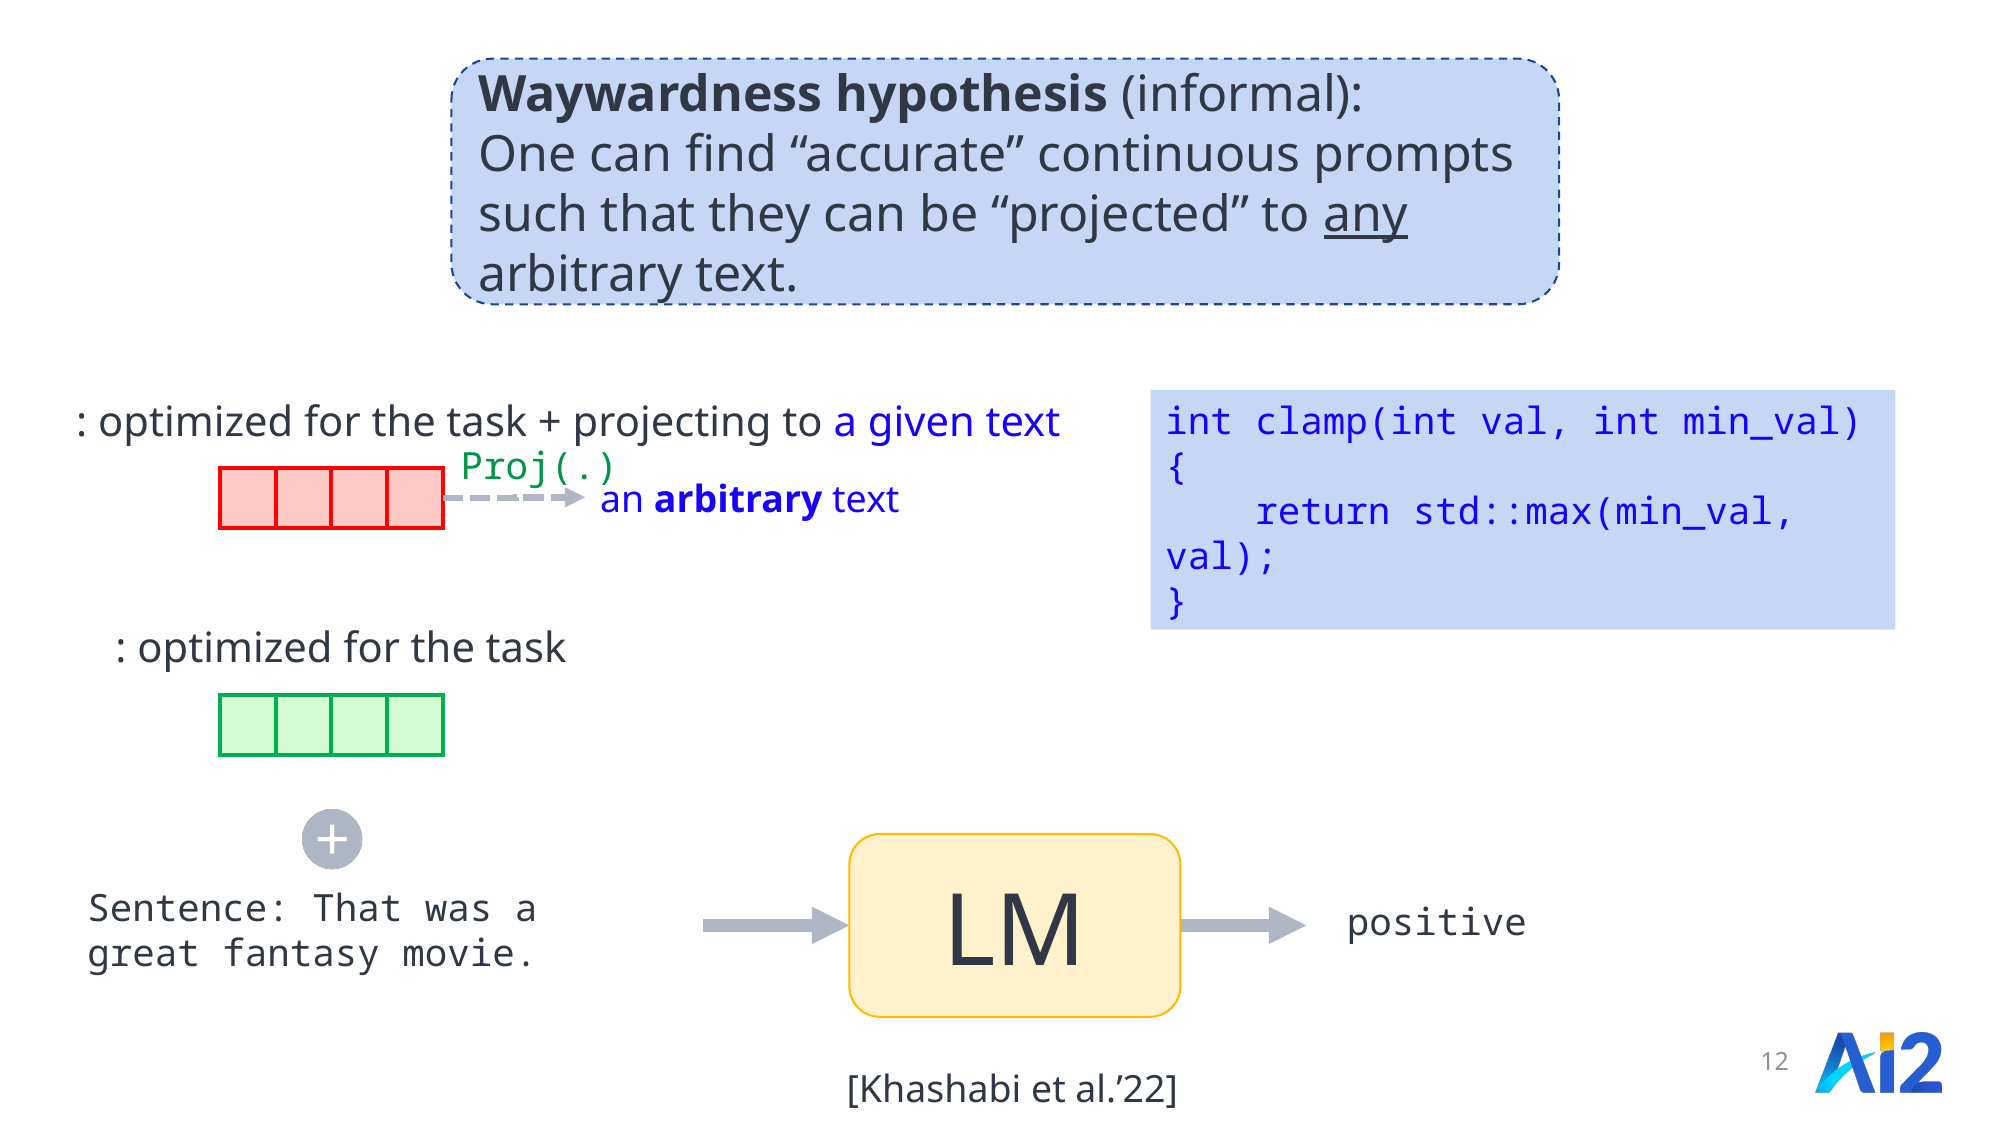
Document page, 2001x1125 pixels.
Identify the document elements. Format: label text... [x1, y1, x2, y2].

picture [294, 801, 370, 877]
text_box int clamp(int val, int min_val) { return std::max(min_val, val); } [1150, 389, 1896, 630]
text_box Waywardness hypothesis (informal): One can find “accurate” continuous prompts such that they can be “projected” to any arbitrary text. [450, 57, 1561, 306]
slide_number 12 [1716, 1032, 1804, 1093]
table_header [389, 470, 441, 526]
table_header [333, 470, 385, 526]
text_box Proj(.) [445, 434, 633, 495]
text_box positive [1332, 890, 1787, 950]
table_header [389, 697, 441, 753]
text_box LM [848, 832, 1182, 1018]
table_header [278, 697, 329, 753]
table_header [333, 697, 385, 753]
text_box Sentence: That was a great fantasy movie. [72, 876, 646, 982]
table_header [278, 470, 329, 526]
text_box an arbitrary text [585, 467, 915, 528]
table_header [222, 470, 274, 526]
picture [1815, 1032, 1942, 1093]
text_box [Khashabi et al.’22] [831, 1057, 1193, 1118]
table_header [222, 697, 274, 753]
